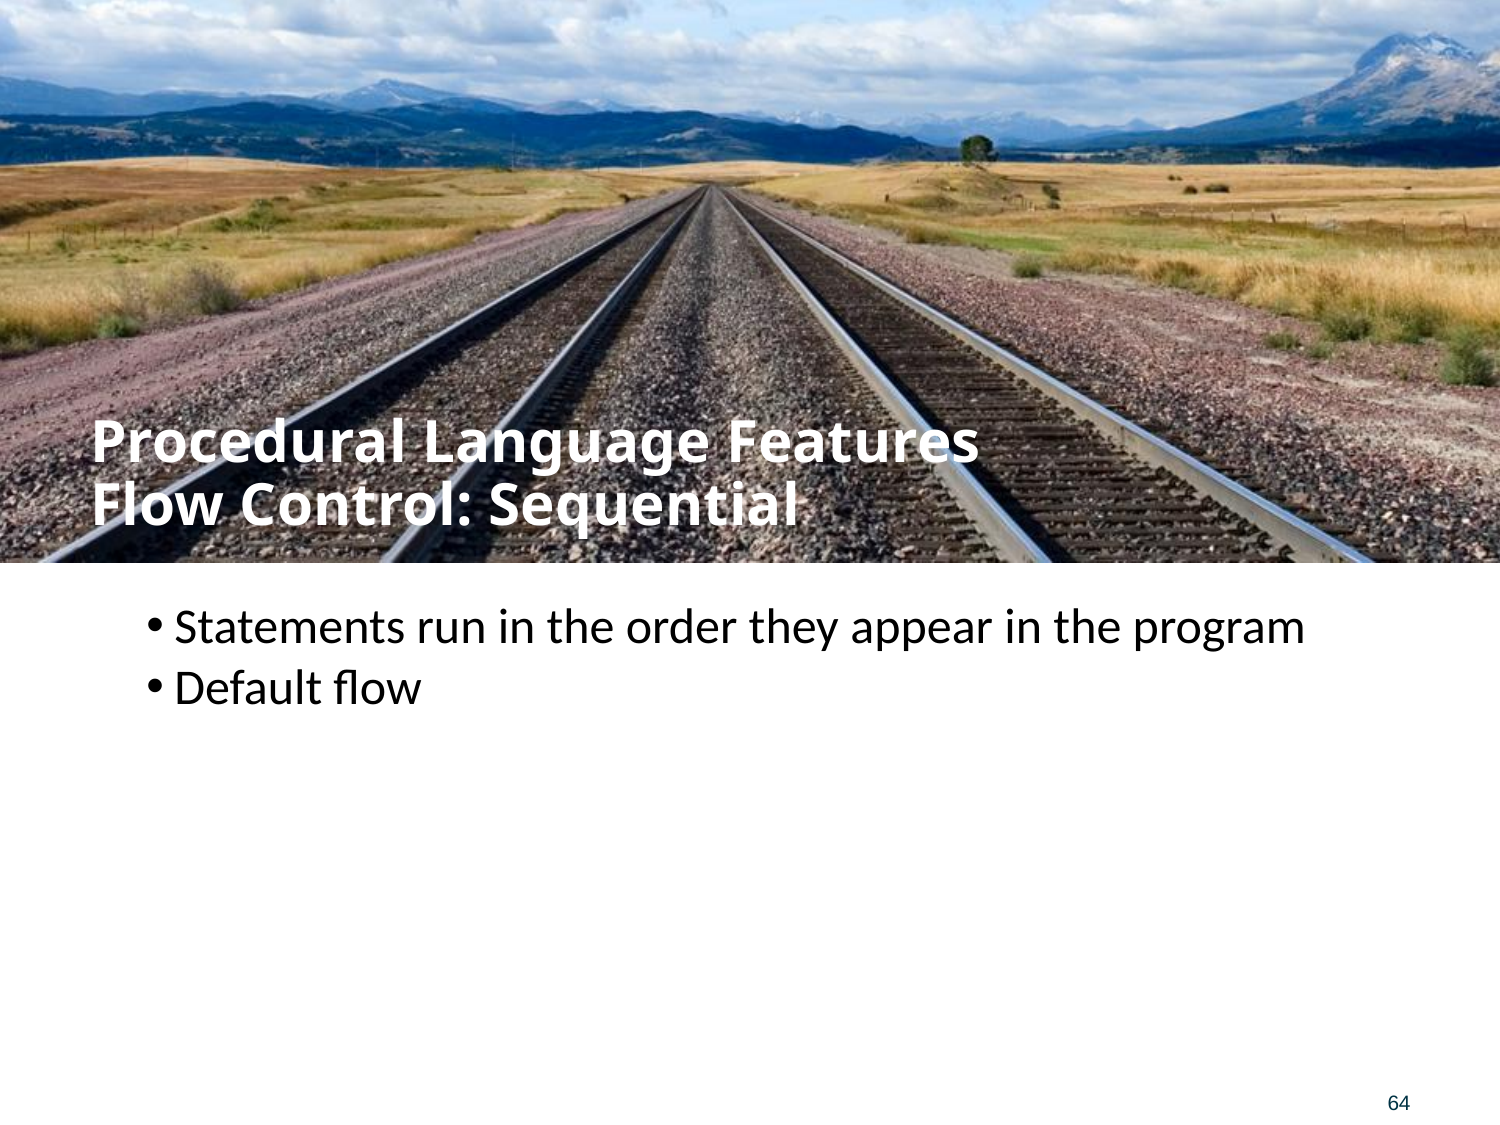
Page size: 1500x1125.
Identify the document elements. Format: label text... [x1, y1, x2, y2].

picture [0, 0, 1500, 563]
list Statements run in the order they appear in the program Default flow [75, 592, 1425, 960]
text_box 64 [1387, 1072, 1492, 1115]
